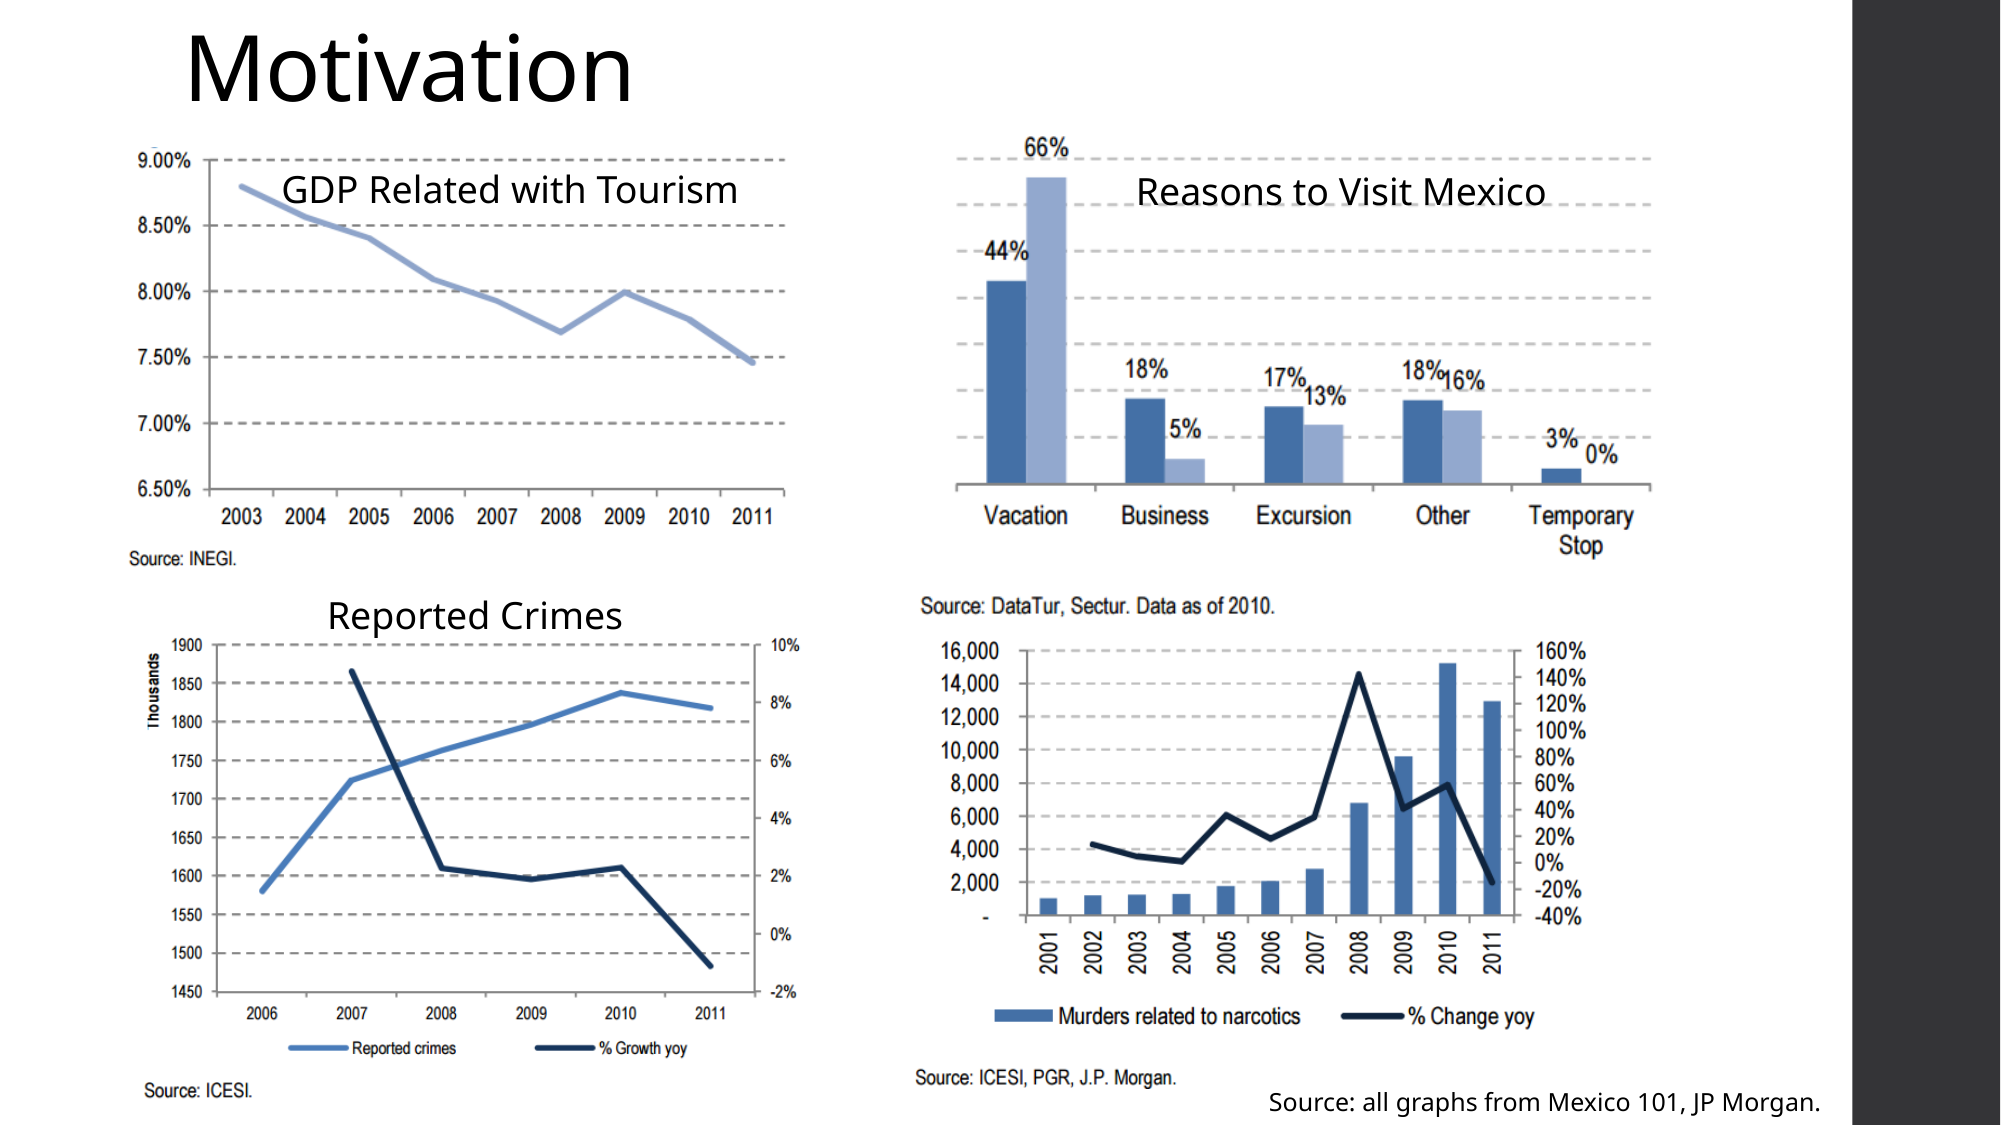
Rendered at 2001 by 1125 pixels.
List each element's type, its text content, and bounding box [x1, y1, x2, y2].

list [138, 625, 812, 1106]
picture [894, 631, 1595, 1090]
text_box Source: all graphs from Mexico 101, JP Morgan. [1254, 1079, 2000, 1125]
title Motivation [168, 1, 1759, 129]
text_box Reported Crimes [226, 585, 724, 620]
picture [914, 132, 1665, 628]
picture [124, 146, 795, 576]
